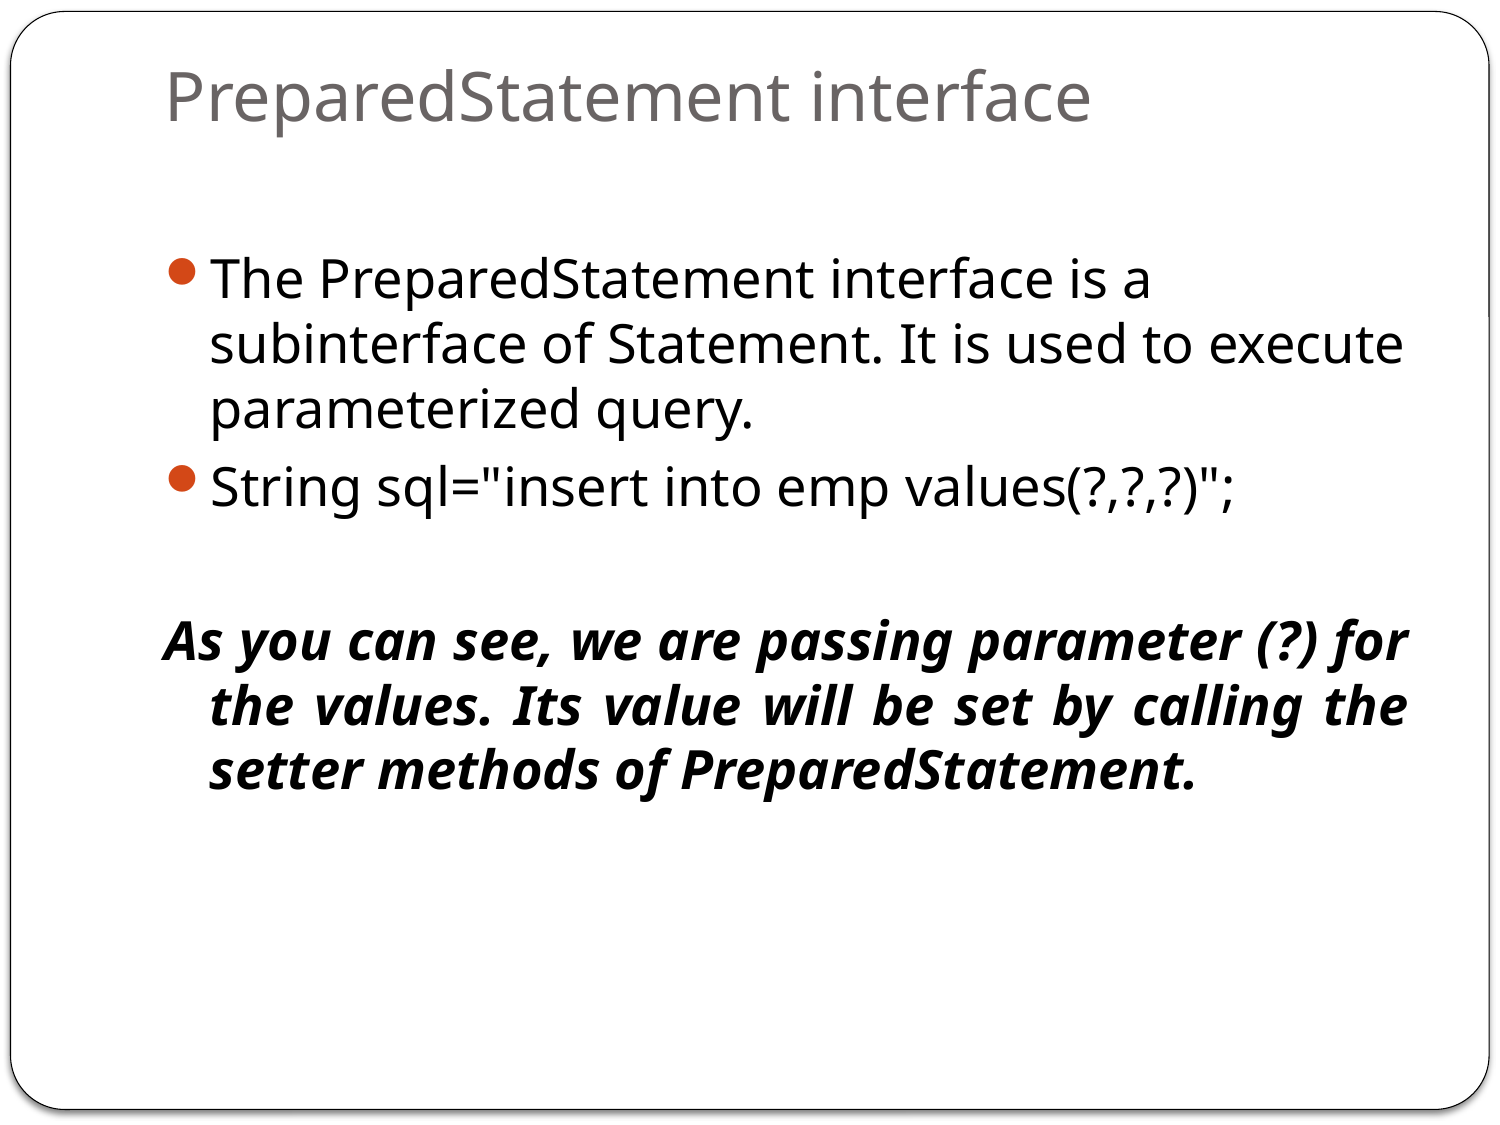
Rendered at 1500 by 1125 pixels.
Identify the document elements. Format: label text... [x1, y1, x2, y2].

title PreparedStatement interface [150, 45, 1425, 233]
list The PreparedStatement interface is a subinterface of Statement. It is used to execute parameterized query. String sql="insert into emp values(?,?,?)"; As you can see, we are passing parameter (?) for the values. Its value will be set by calling the setter methods of PreparedStatement. [150, 237, 1425, 988]
